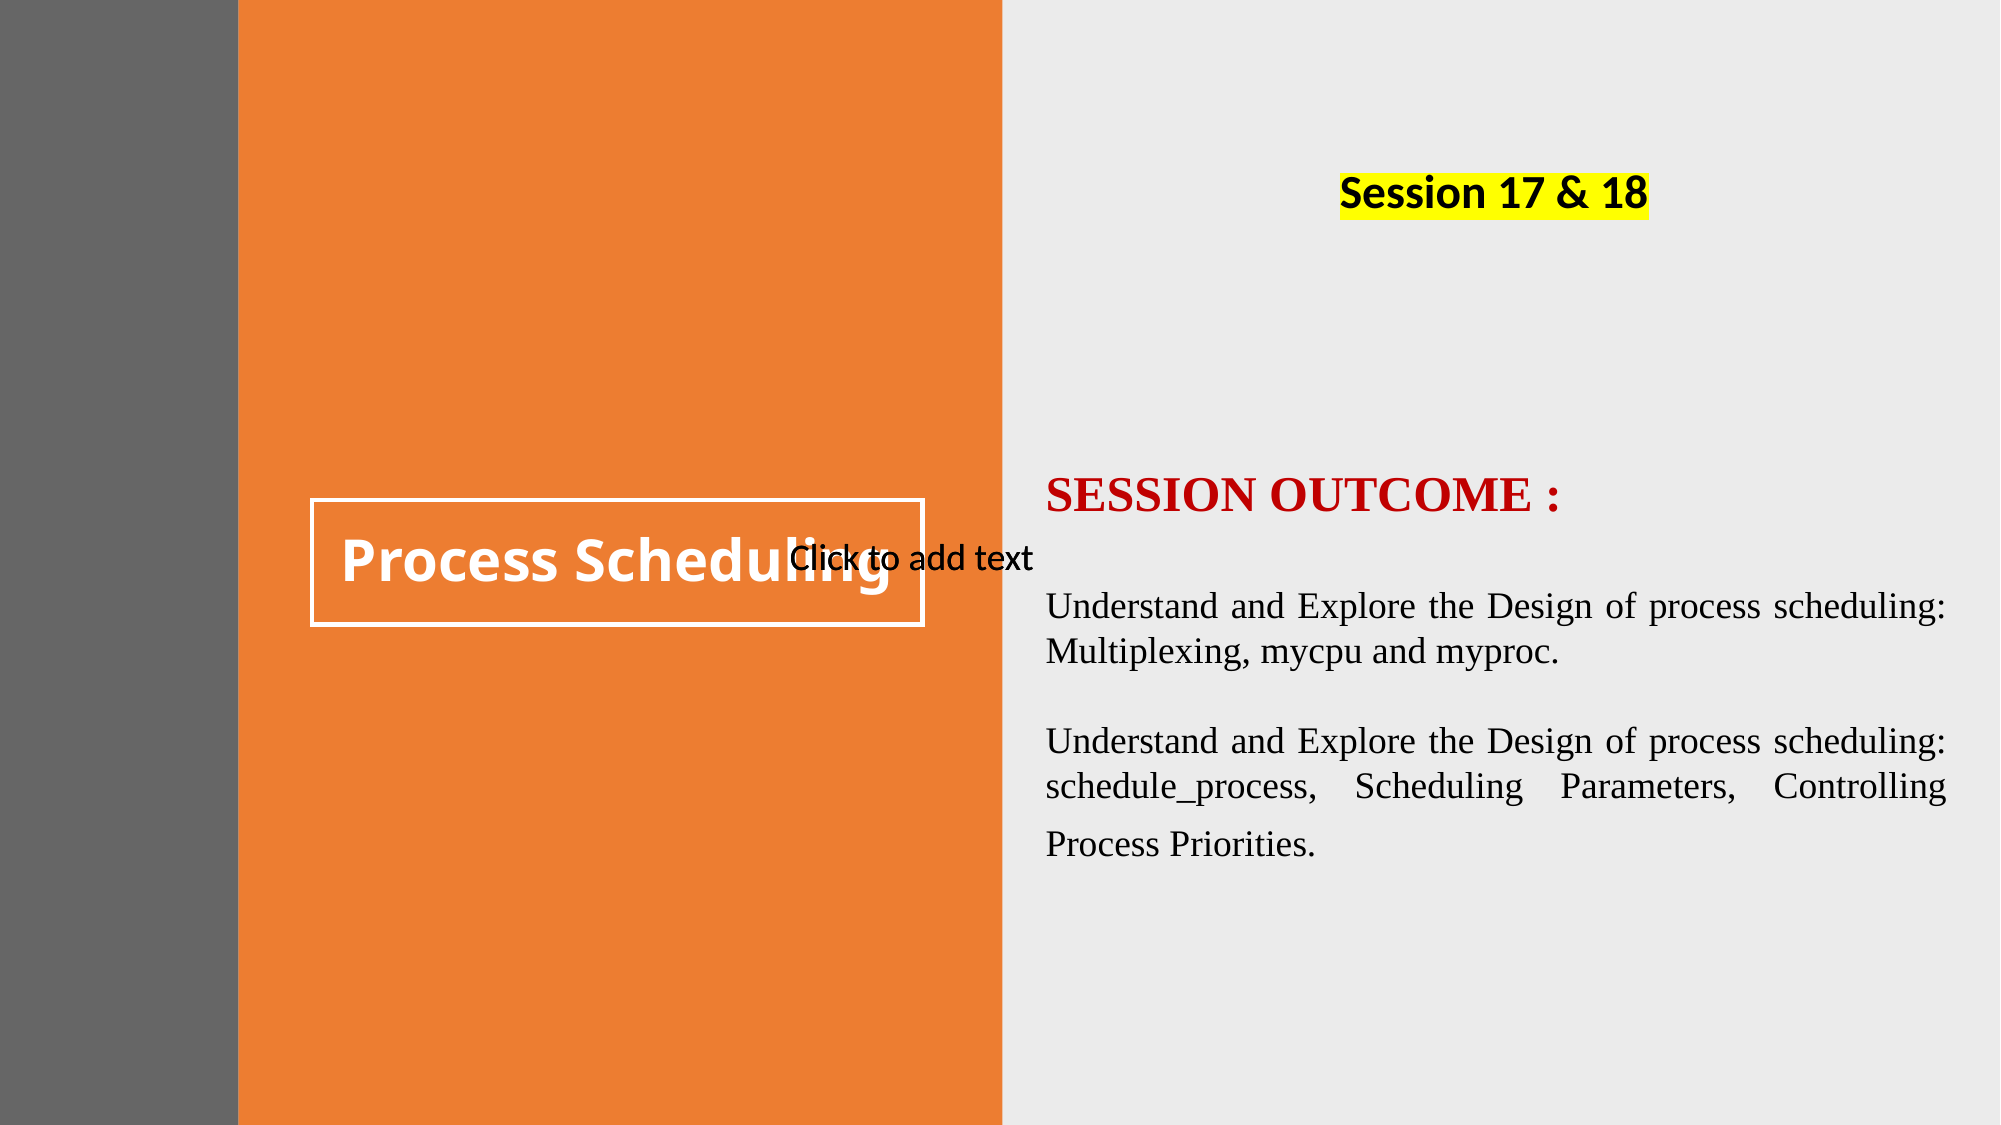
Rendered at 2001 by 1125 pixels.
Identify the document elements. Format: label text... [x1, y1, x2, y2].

text_box Click to add text [774, 524, 1225, 585]
text_box [0, 0, 239, 1125]
subtitle Session 17 & 18 [1079, 159, 1909, 227]
text_box [1003, 0, 2000, 1125]
text_box [239, 0, 1003, 1125]
title Process Scheduling [311, 500, 923, 625]
text_box SESSION OUTCOME : Understand and Explore the Design of process scheduling: Multiplexing, mycpu and myproc. Understand and Explore the Design of process scheduling: schedule_process, Scheduling Parameters, Controlling Process Priorities. [1045, 459, 1948, 867]
